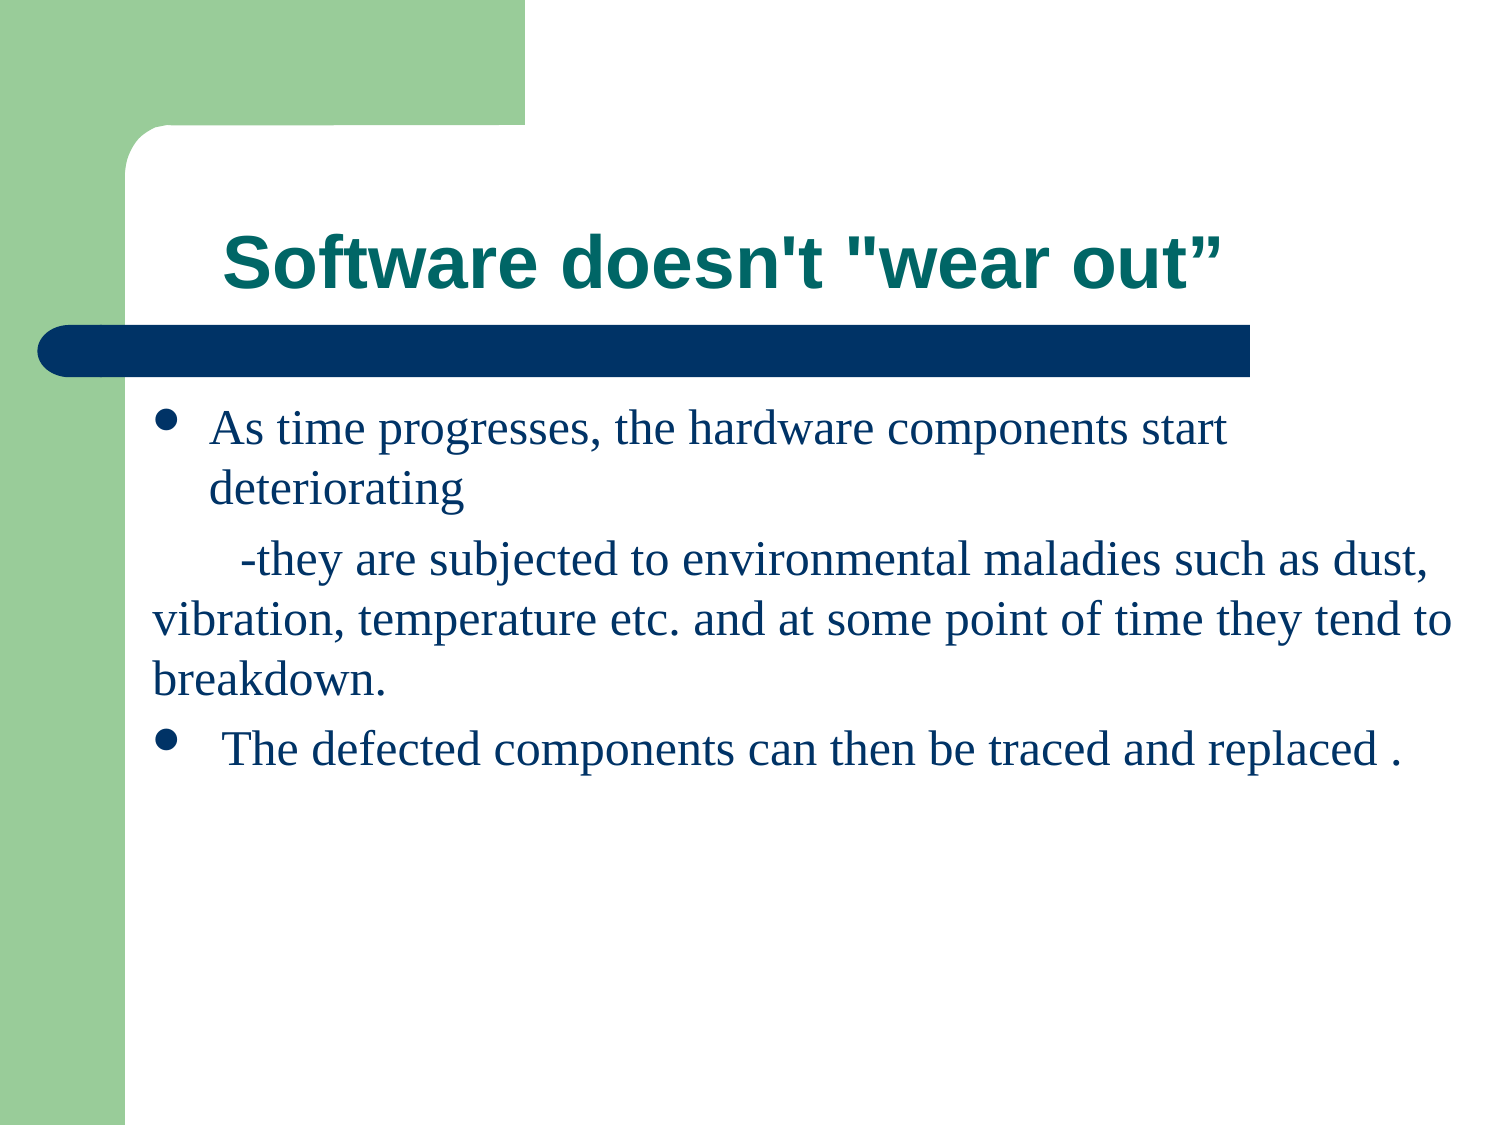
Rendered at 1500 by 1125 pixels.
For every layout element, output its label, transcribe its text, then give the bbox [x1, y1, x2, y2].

list As time progresses, the hardware components start deteriorating -they are subjected to environmental maladies such as dust, vibration, temperature etc. and at some point of time they tend to breakdown. The defected components can then be traced and replaced . [137, 387, 1475, 1125]
title Software doesn't "wear out” [125, 125, 1425, 313]
